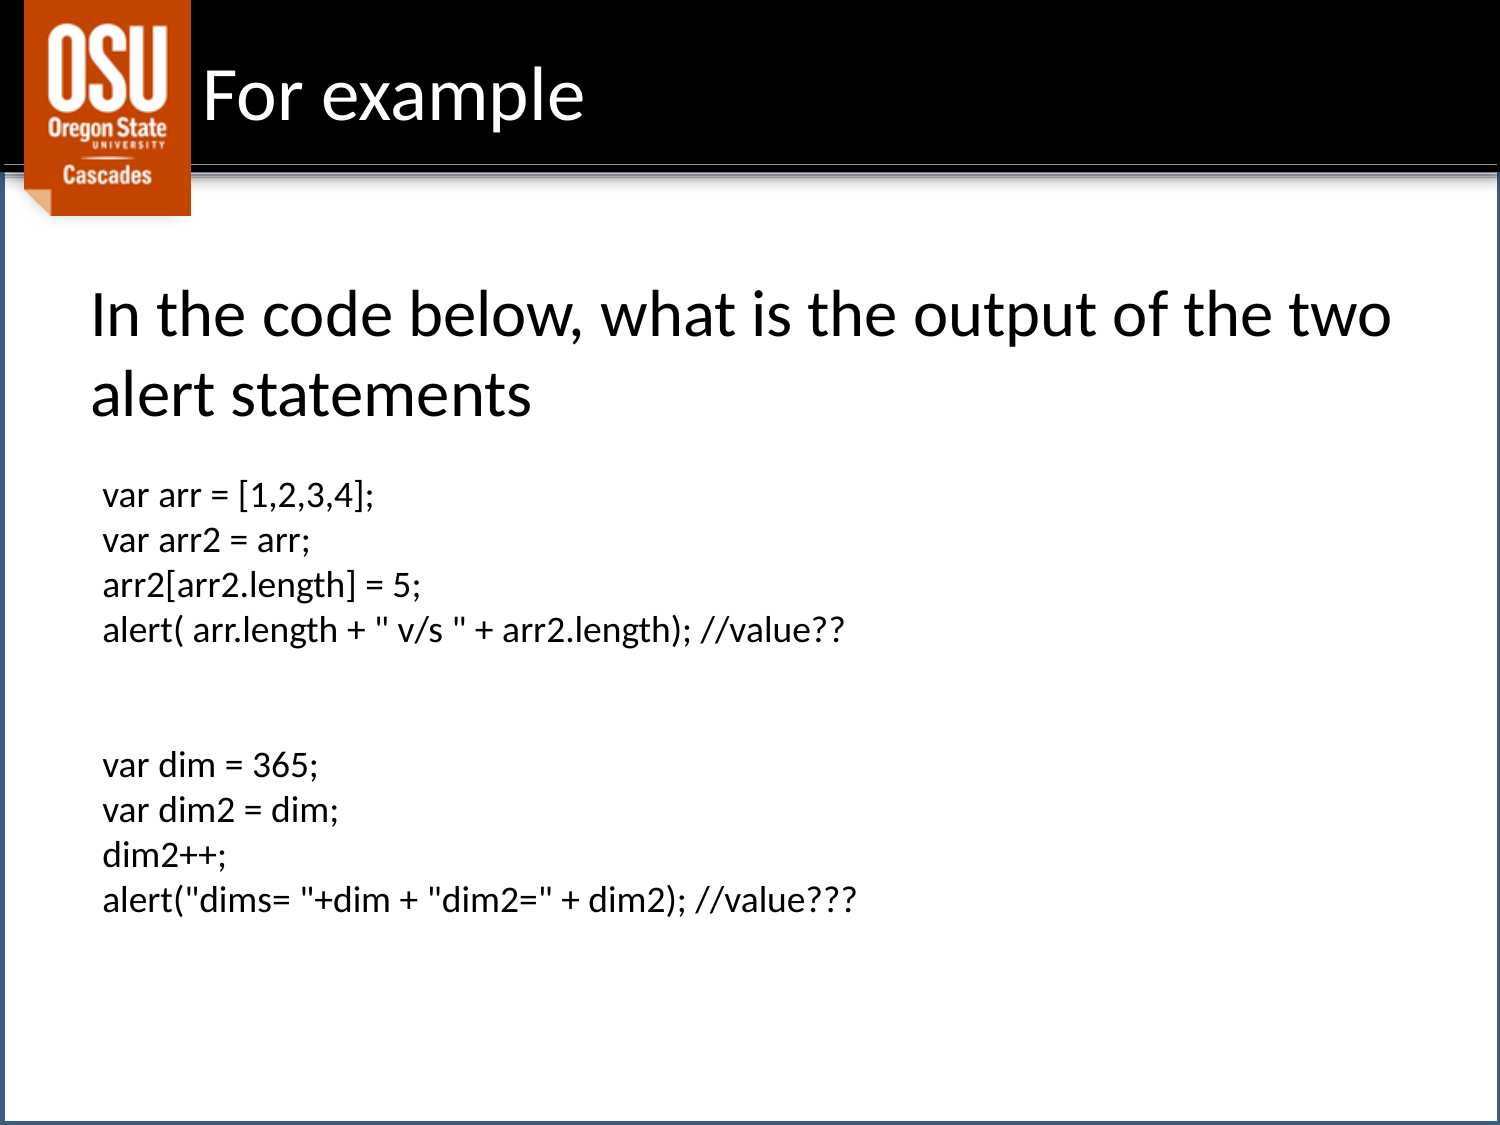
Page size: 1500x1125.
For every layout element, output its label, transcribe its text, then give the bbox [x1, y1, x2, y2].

picture [0, 0, 1500, 1125]
list In the code below, what is the output of the two alert statements [75, 262, 1425, 413]
title For example [187, 0, 1425, 184]
text_box var arr = [1,2,3,4]; var arr2 = arr; arr2[arr2.length] = 5; alert( arr.length + " v/s " + arr2.length); //value?? var dim = 365; var dim2 = dim; dim2++; alert("dims= "+dim + "dim2=" + dim2); //value??? [87, 462, 1425, 928]
